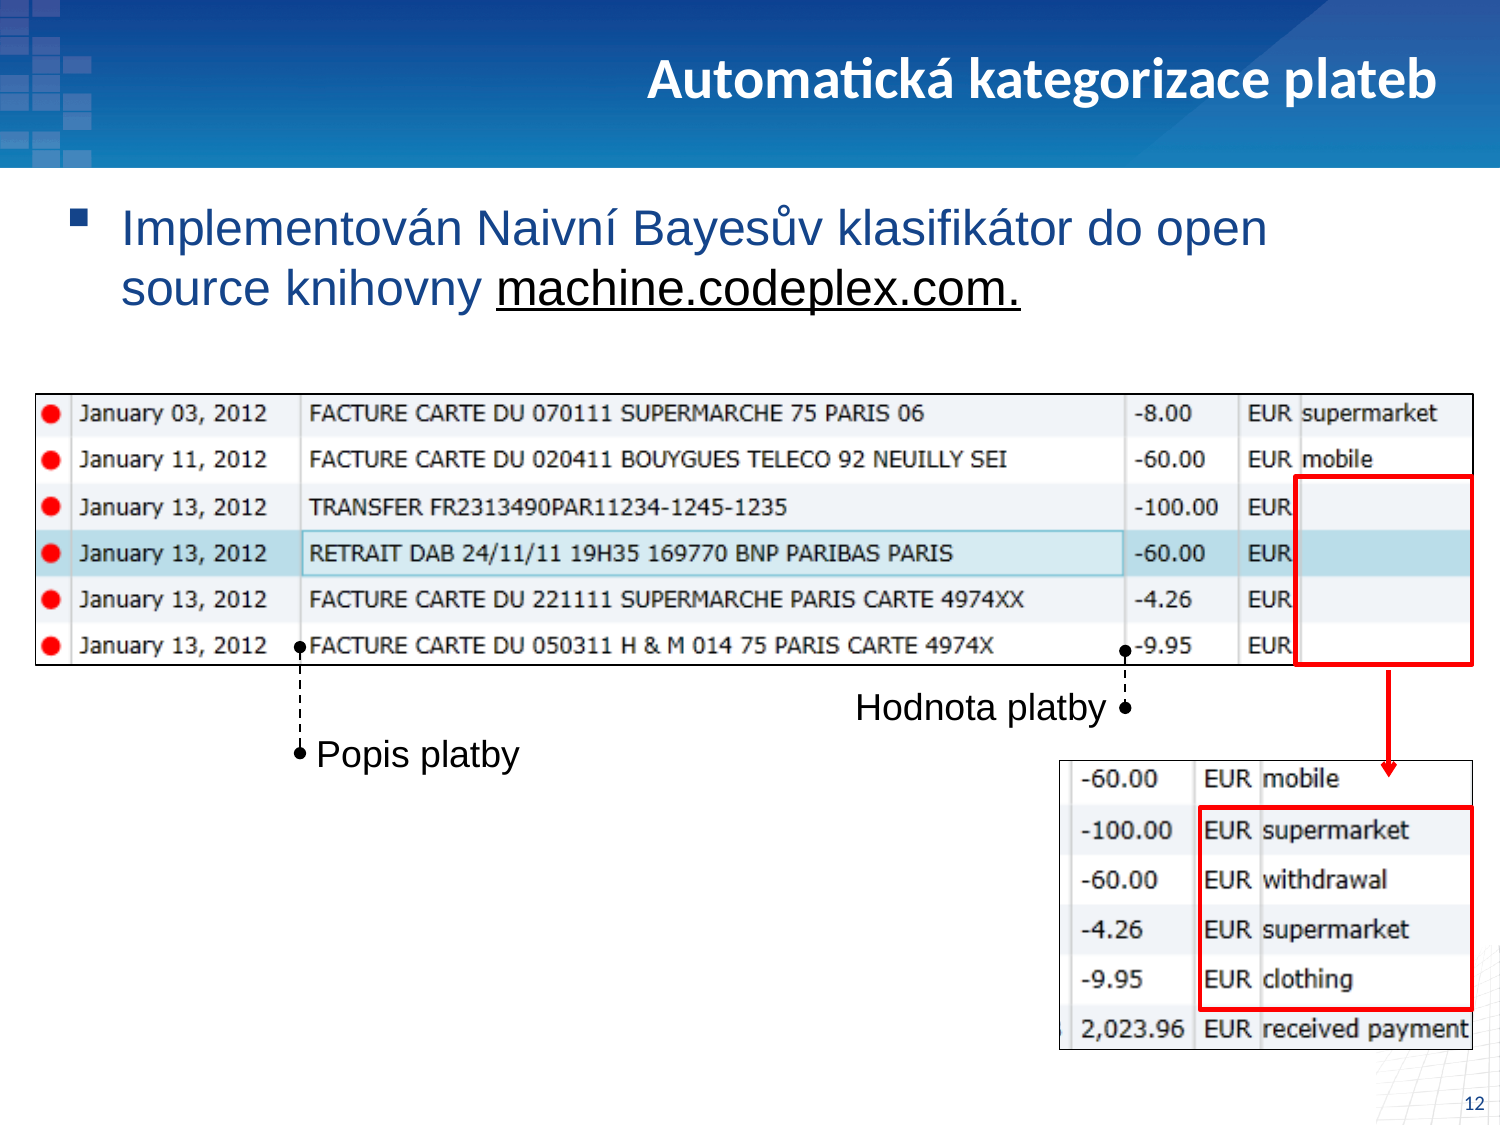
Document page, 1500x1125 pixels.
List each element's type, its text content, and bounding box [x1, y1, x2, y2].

text_box Hodnota platby [840, 675, 1122, 735]
picture [35, 394, 1473, 665]
text_box Popis platby [301, 722, 535, 782]
picture [1059, 760, 1500, 1082]
text_box Implementován Naivní Bayesův klasifikátor do open source knihovny machine.codeplex.com. [50, 187, 1438, 363]
slide_number 12 [1187, 1082, 1500, 1125]
title Automatická kategorizace plateb [112, 0, 1438, 151]
picture [0, 0, 1500, 168]
